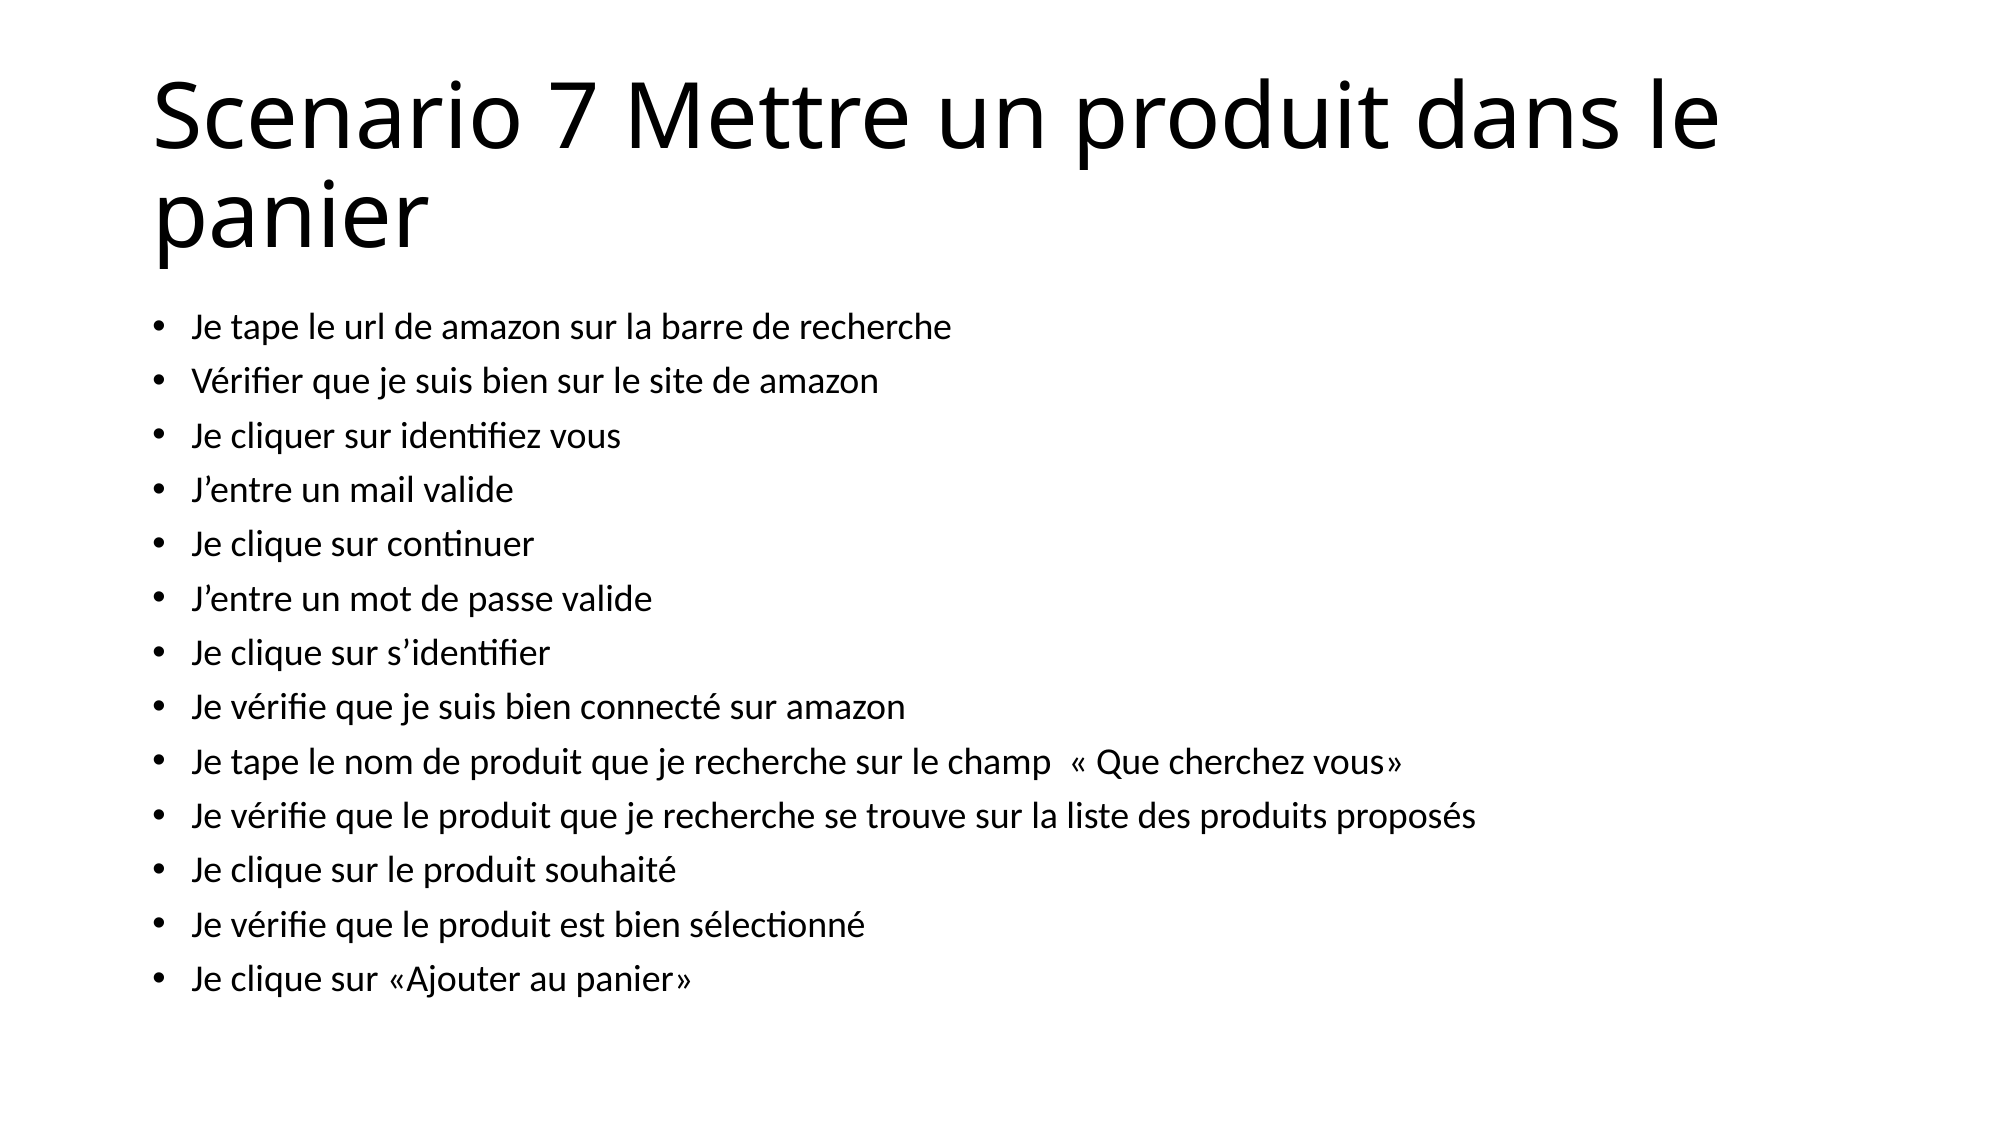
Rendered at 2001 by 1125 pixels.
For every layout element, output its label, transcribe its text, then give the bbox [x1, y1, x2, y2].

title Scenario 7 Mettre un produit dans le panier [137, 59, 1863, 278]
list Je tape le url de amazon sur la barre de recherche Vérifier que je suis bien sur le site de amazon Je cliquer sur identifiez vous J’entre un mail valide Je clique sur continuer J’entre un mot de passe valide Je clique sur s’identifier Je vérifie que je suis bien connecté sur amazon Je tape le nom de produit que je recherche sur le champ « Que cherchez vous» Je vérifie que le produit que je recherche se trouve sur la liste des produits proposés Je clique sur le produit souhaité Je vérifie que le produit est bien sélectionné Je clique sur «Ajouter au panier» [137, 299, 1863, 1014]
